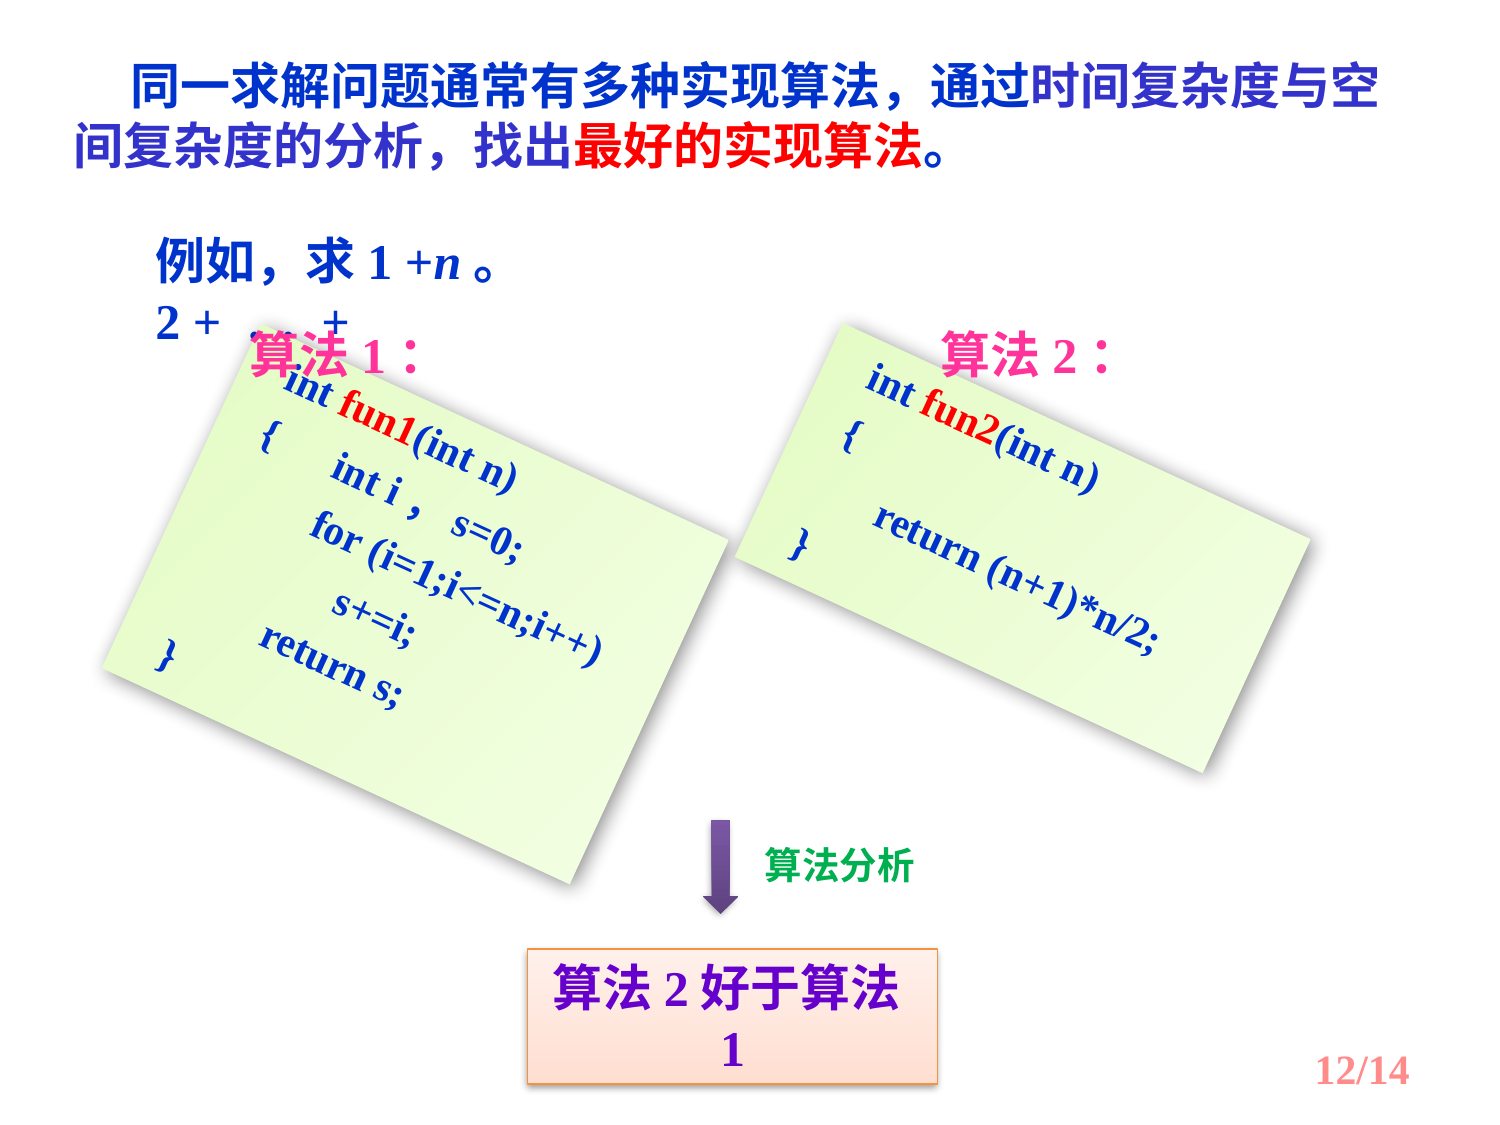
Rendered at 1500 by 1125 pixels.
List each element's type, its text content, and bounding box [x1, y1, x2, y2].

text_box [703, 820, 739, 915]
text_box 算法2好于算法1 [527, 948, 938, 1085]
text_box int fun2(int n) { return (n+1)*n/2; } [733, 322, 1312, 774]
text_box 算法分析 [749, 843, 973, 895]
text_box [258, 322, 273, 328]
text_box 算法2： [925, 328, 1184, 391]
slide_number 12/14 [1074, 1042, 1425, 1103]
text_box 例如，求1 + 2 + … + n。 [140, 222, 727, 343]
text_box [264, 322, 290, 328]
text_box 算法1： [234, 328, 493, 391]
text_box int fun1(int n) { int i，s=0; for (i=1;i<=n;i++) s+=i; return s; } [101, 380, 730, 886]
text_box 同一求解问题通常有多种实现算法，通过时间复杂度与空间复杂度的分析，找出最好的实现算法。 [58, 46, 1407, 182]
